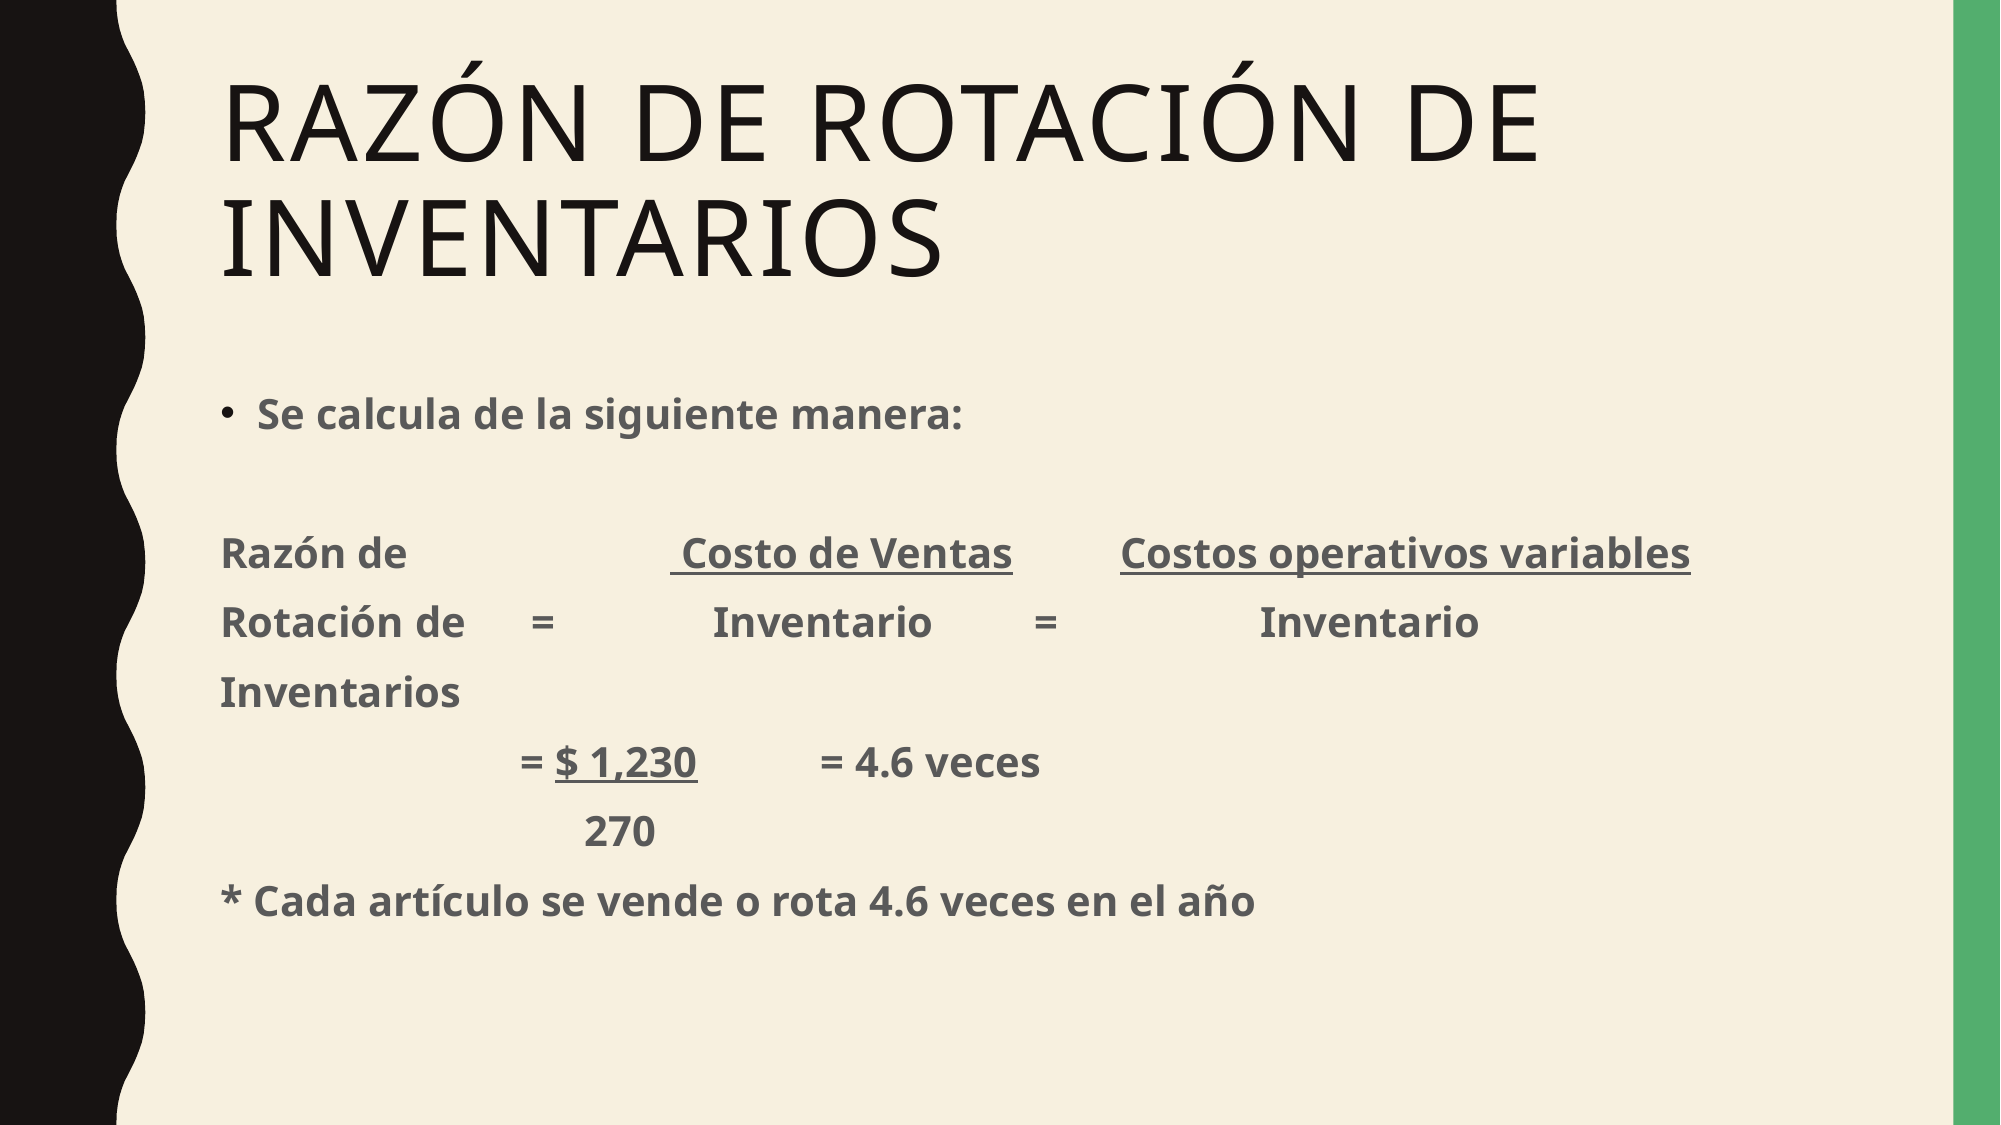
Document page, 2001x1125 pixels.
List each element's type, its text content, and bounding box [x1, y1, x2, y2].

list Se calcula de la siguiente manera: Razón de Costo de Ventas Costos operativos variables Rotación de = Inventario = Inventario Inventarios = $ 1,230 = 4.6 veces 270 * Cada artículo se vende o rota 4.6 veces en el año [205, 375, 1875, 965]
title Razón de Rotación de Inventarios [205, 62, 1875, 308]
